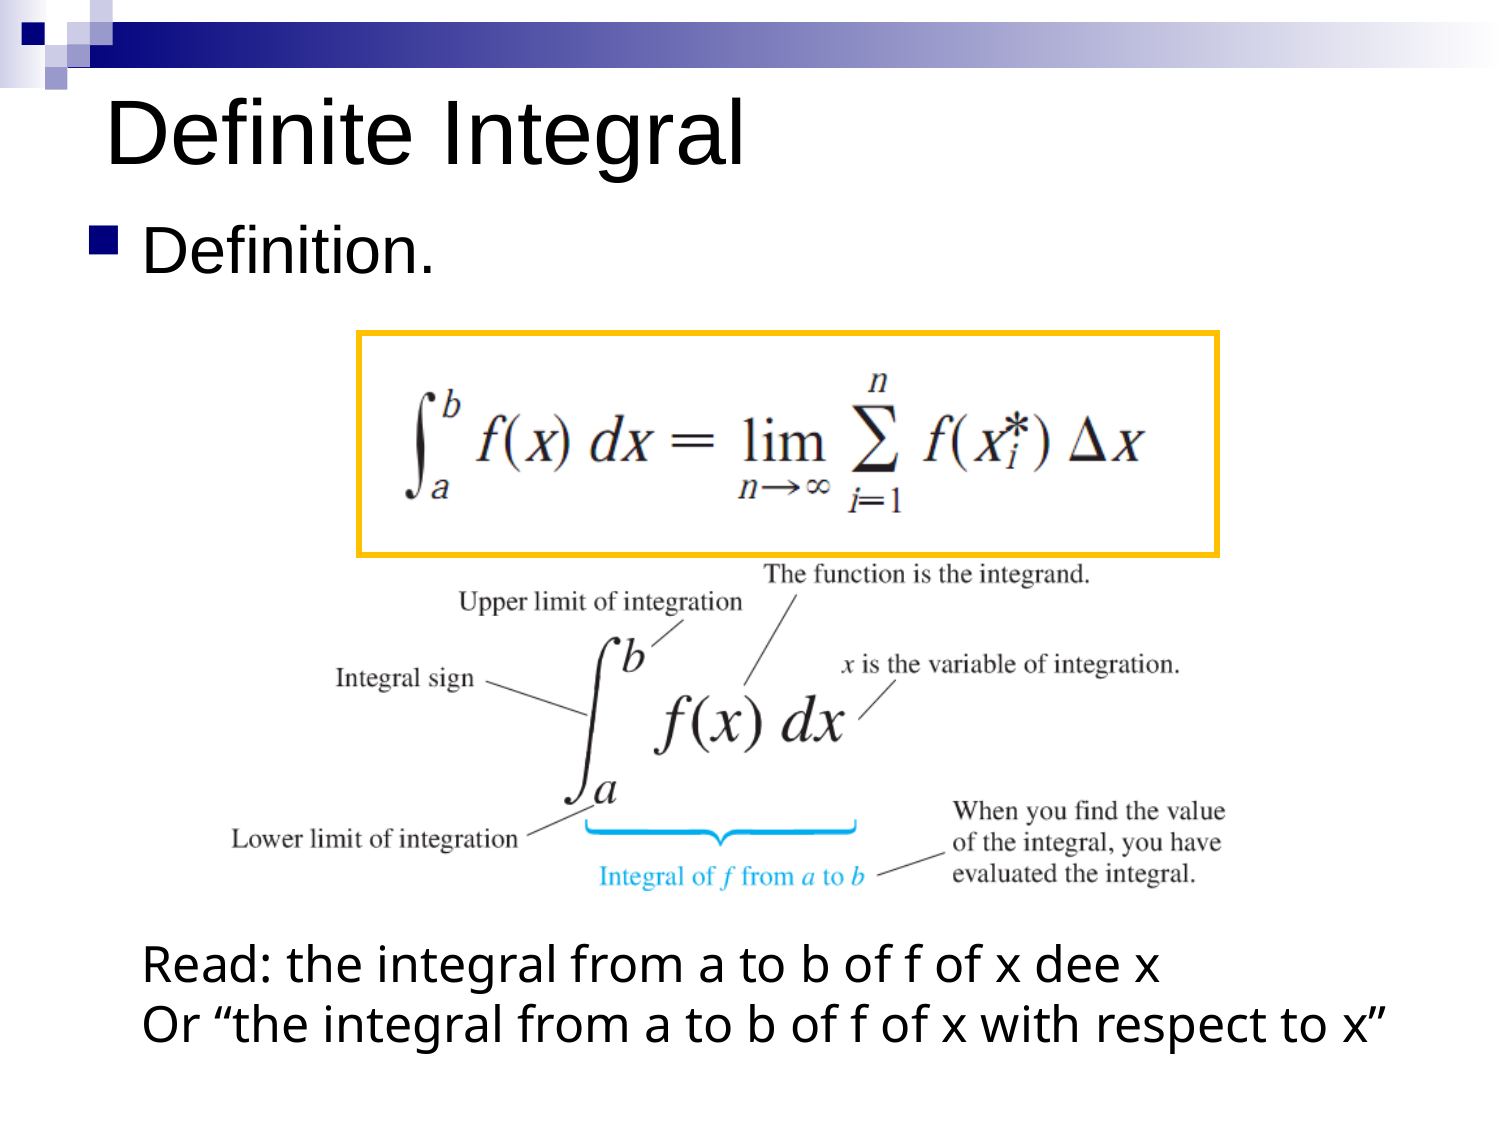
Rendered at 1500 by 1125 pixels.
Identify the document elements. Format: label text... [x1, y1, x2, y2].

list Definition. [70, 199, 1421, 943]
picture [199, 336, 1263, 938]
text_box Read: the integral from a to b of f of x dee x Or “the integral from a to b of f of x with respect to x” [127, 924, 1403, 1060]
title Definite Integral [89, 15, 1440, 241]
